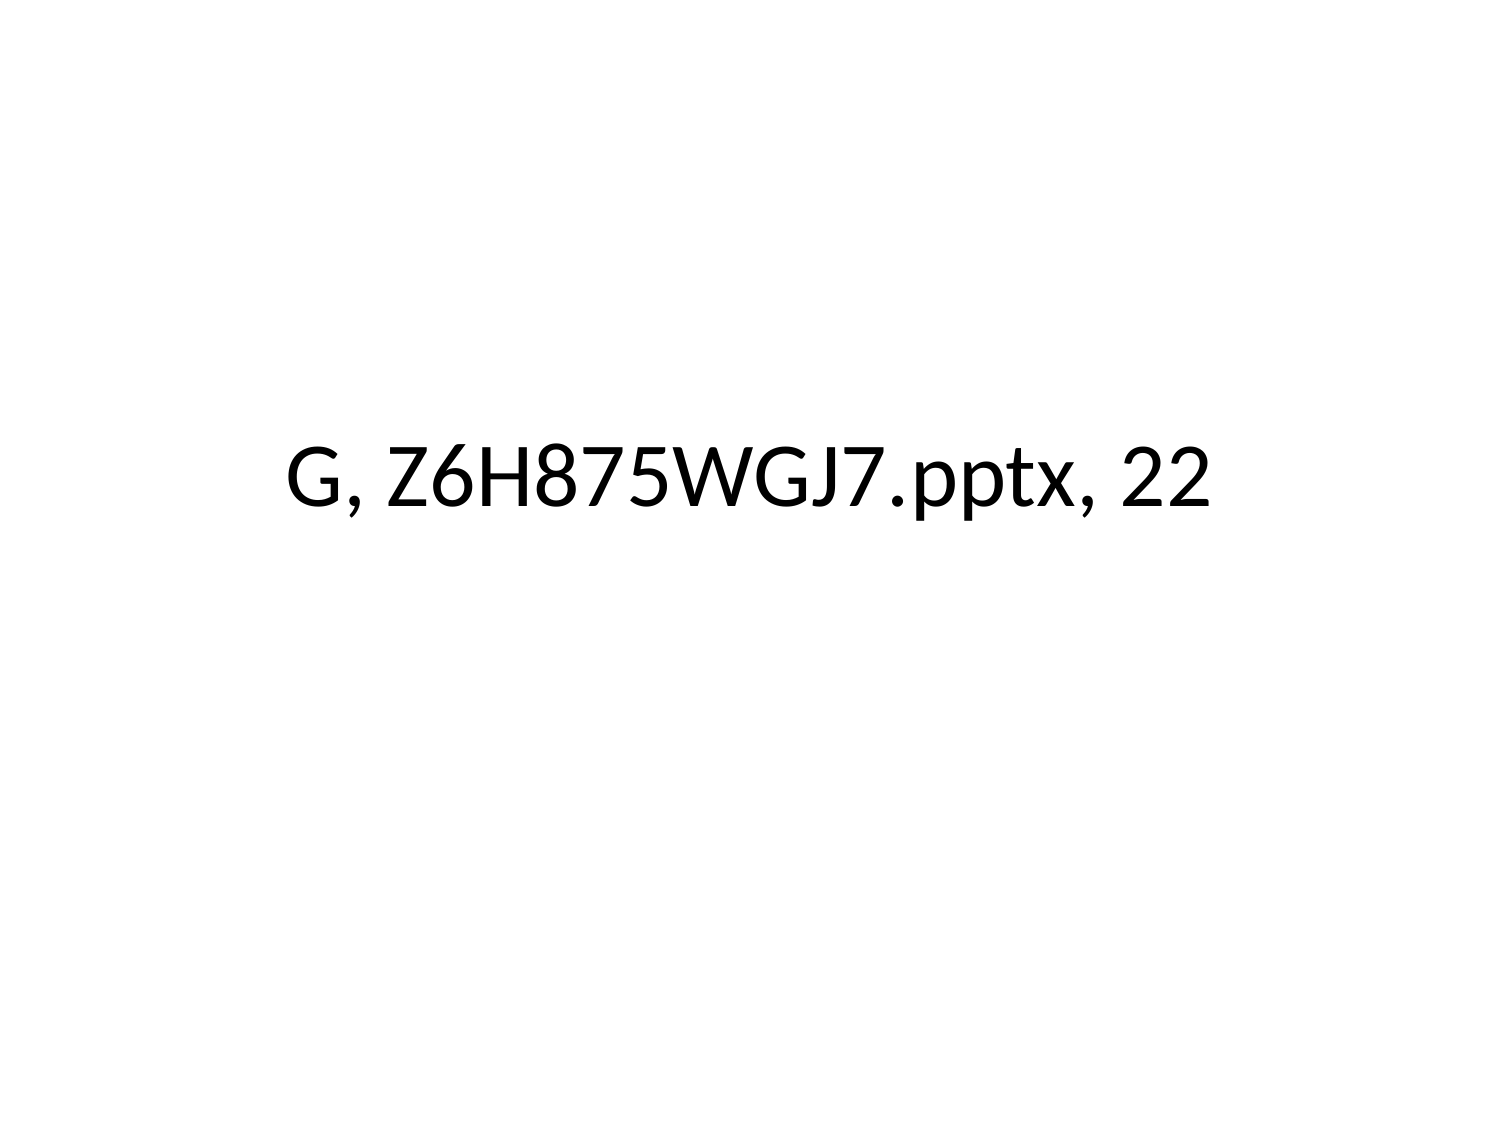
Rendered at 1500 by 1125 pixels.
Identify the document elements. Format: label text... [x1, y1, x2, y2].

title G, Z6H875WGJ7.pptx, 22 [112, 349, 1388, 591]
